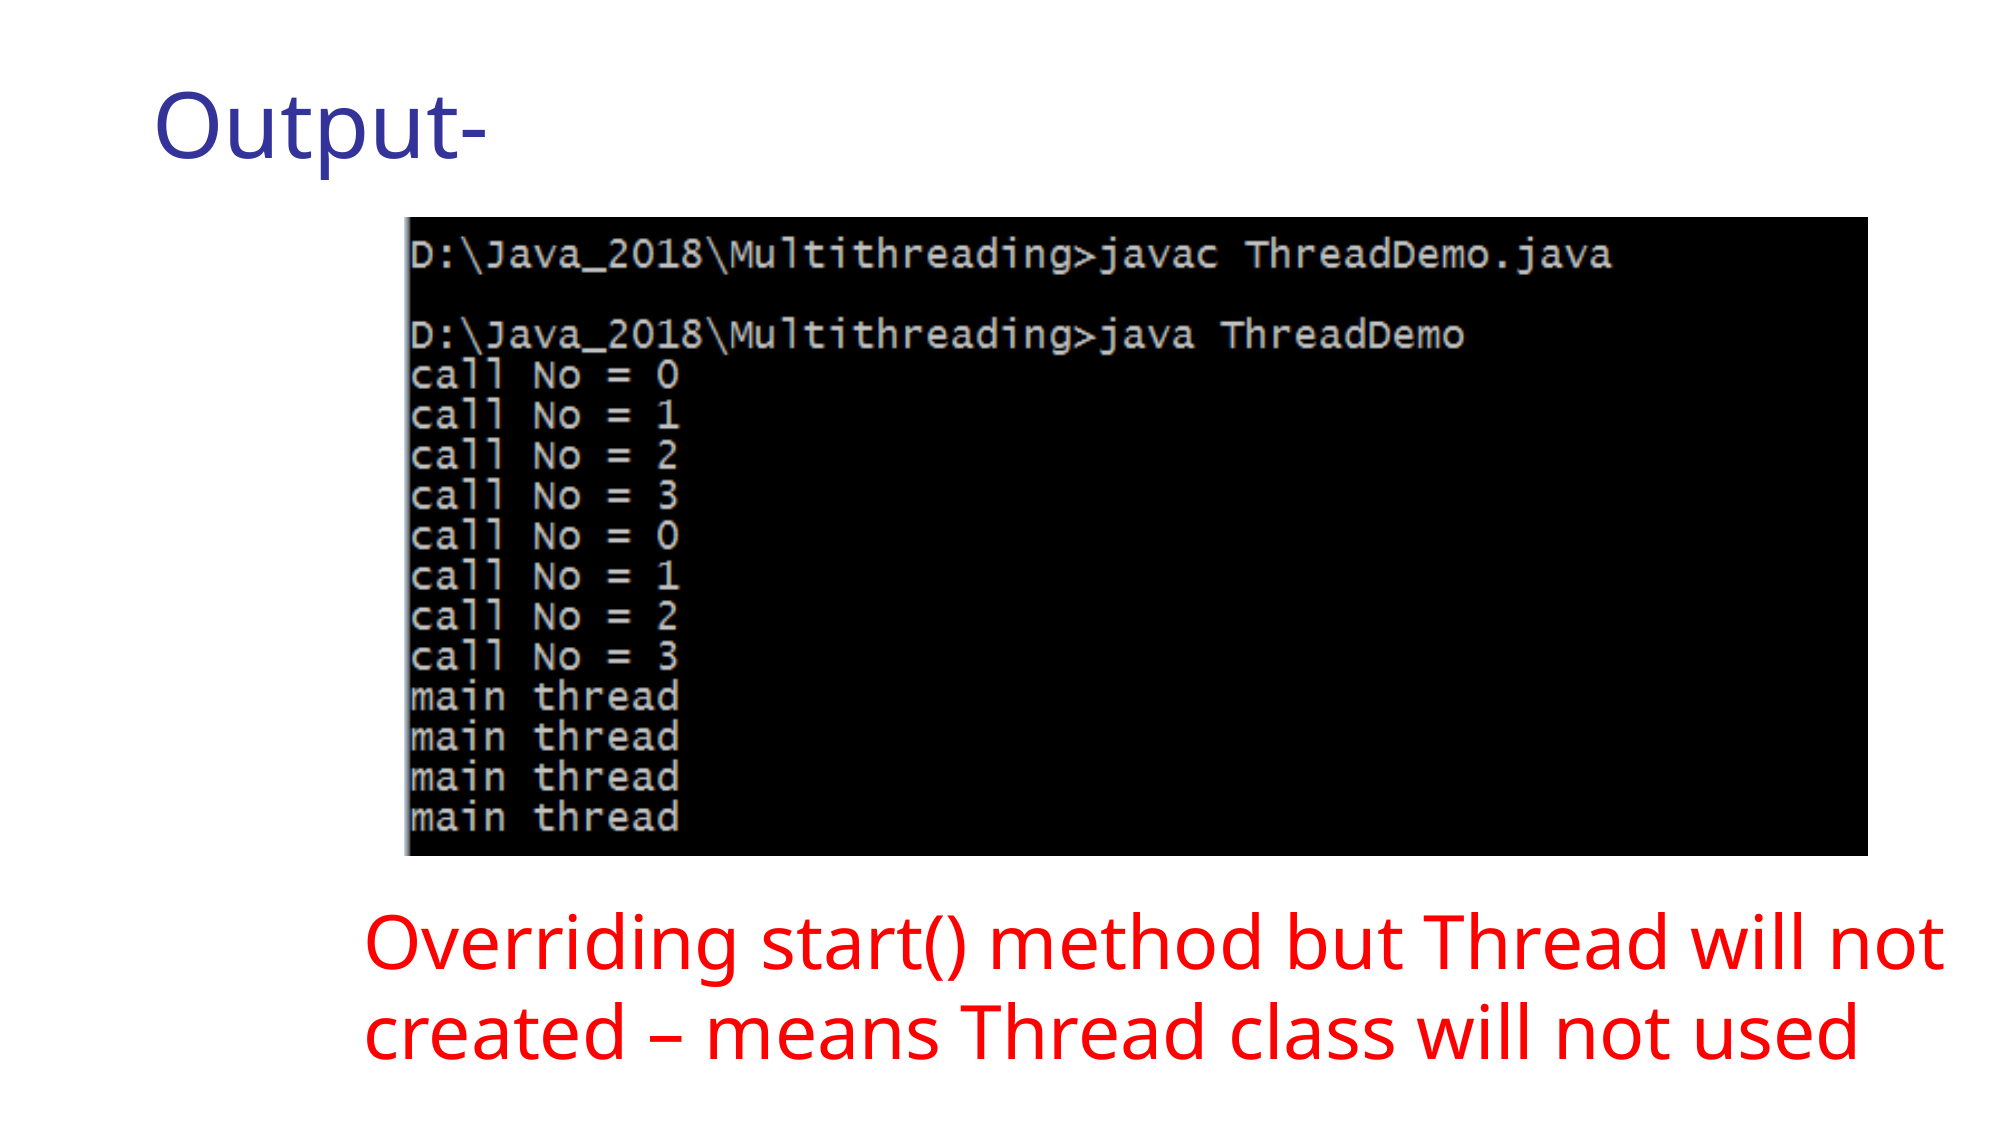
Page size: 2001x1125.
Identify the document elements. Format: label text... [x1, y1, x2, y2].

title Output- [137, 59, 1863, 210]
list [403, 217, 1868, 856]
text_box Overriding start() method but Thread will not created – means Thread class will not used [348, 887, 1969, 1082]
